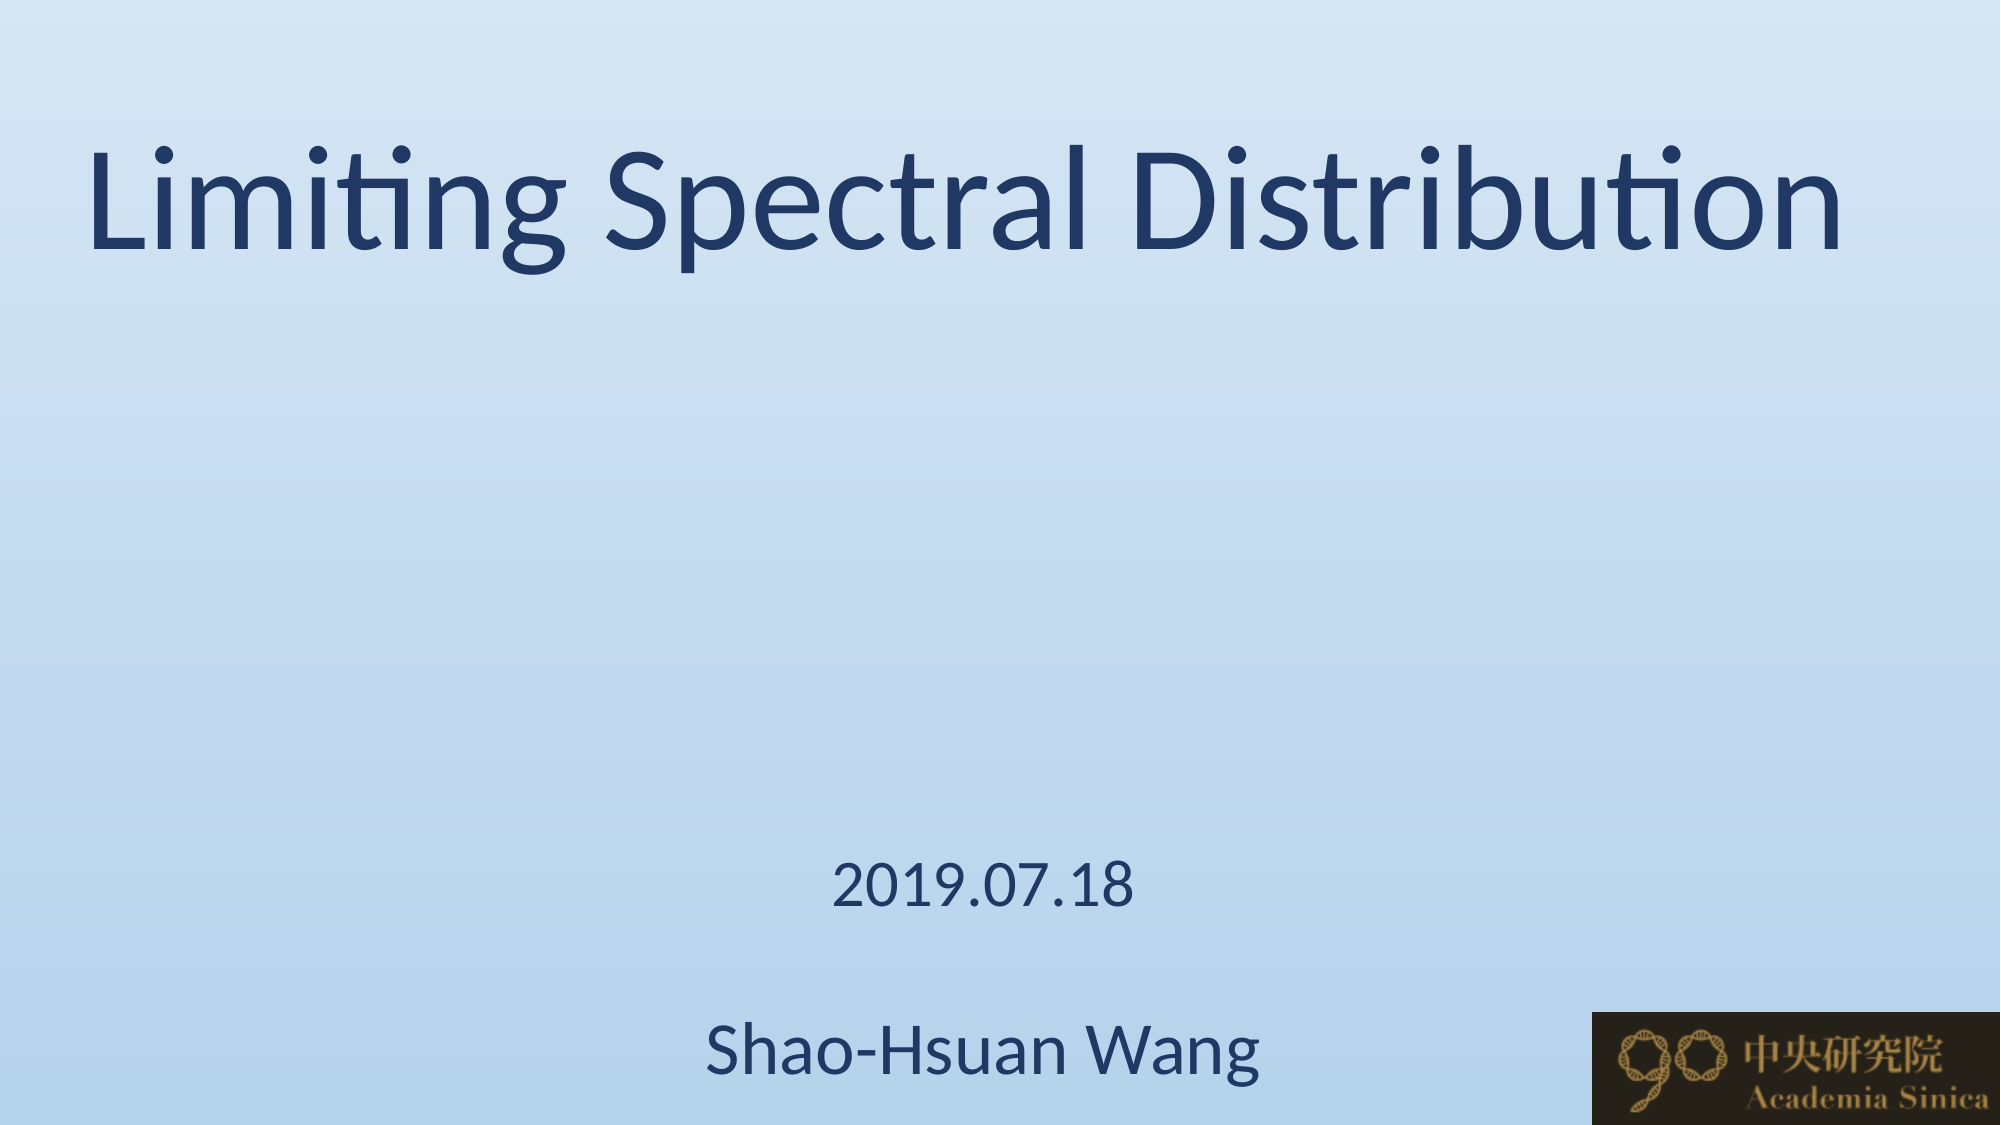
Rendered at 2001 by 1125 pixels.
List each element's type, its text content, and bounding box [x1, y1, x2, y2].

picture [1592, 1012, 2000, 1125]
text_box Limiting Spectral Distribution 2019.07.18 Shao-Hsuan Wang [0, 99, 2000, 1125]
